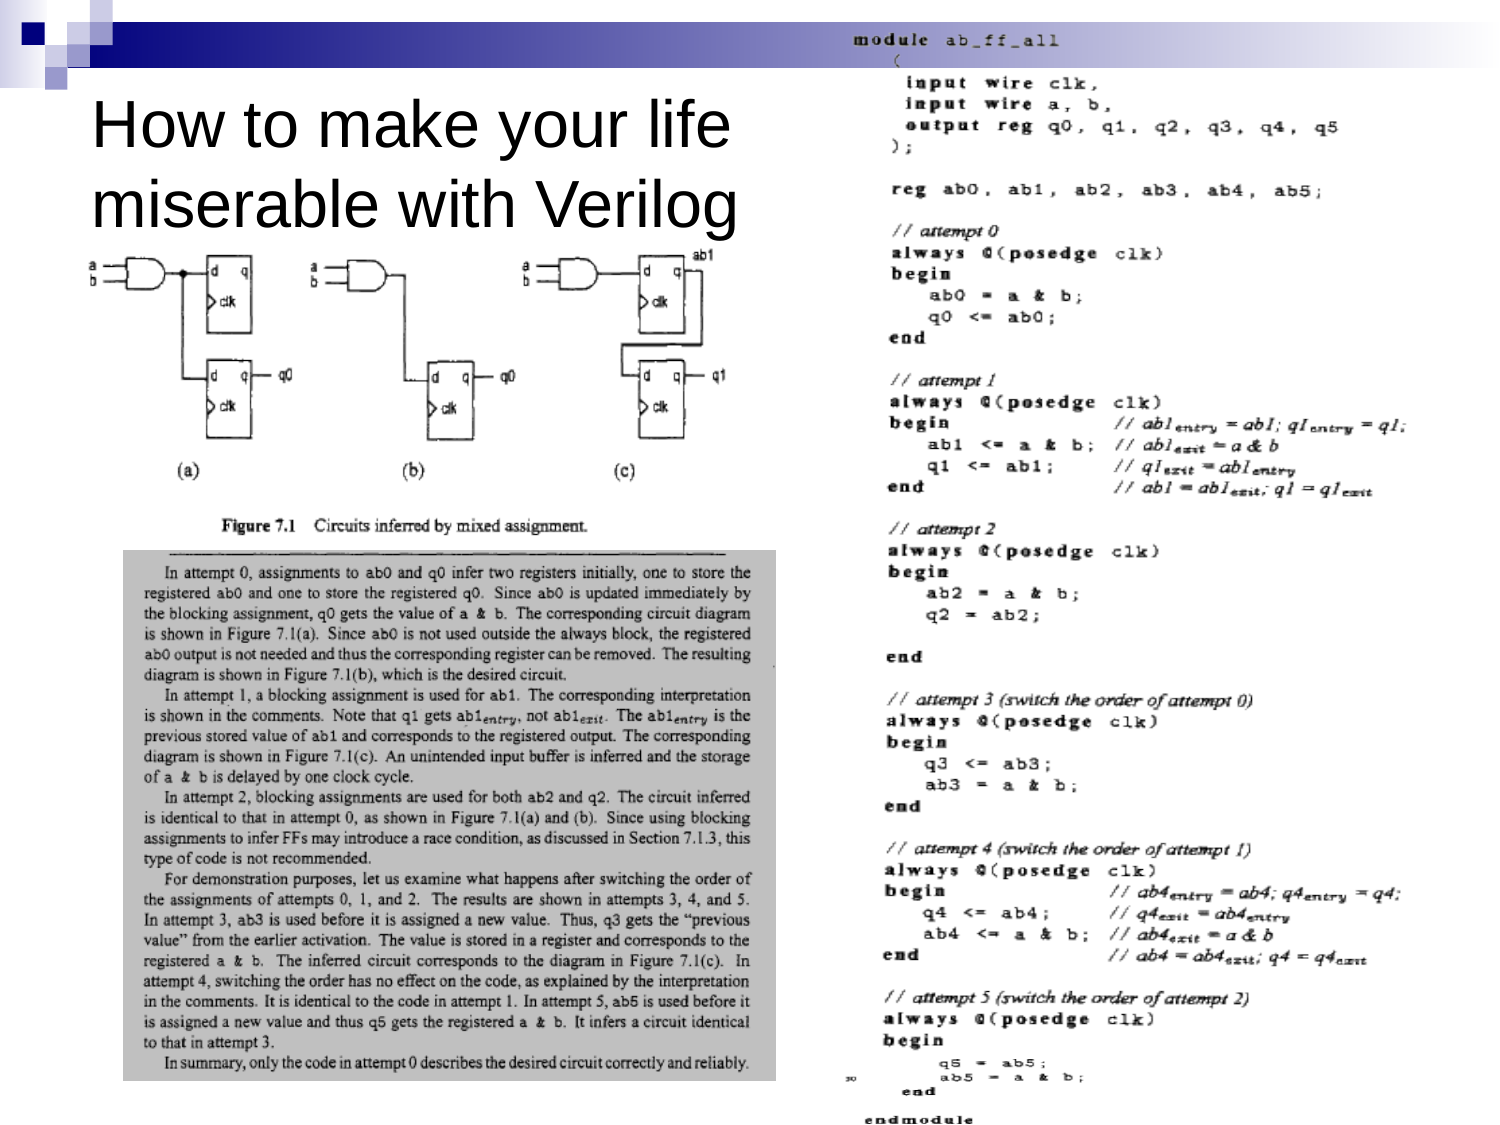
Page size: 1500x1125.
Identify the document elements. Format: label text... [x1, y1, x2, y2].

picture [52, 219, 776, 1081]
title How to make your life miserable with Verilog [76, 89, 810, 232]
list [844, 30, 1446, 1079]
picture [832, 1056, 1141, 1125]
